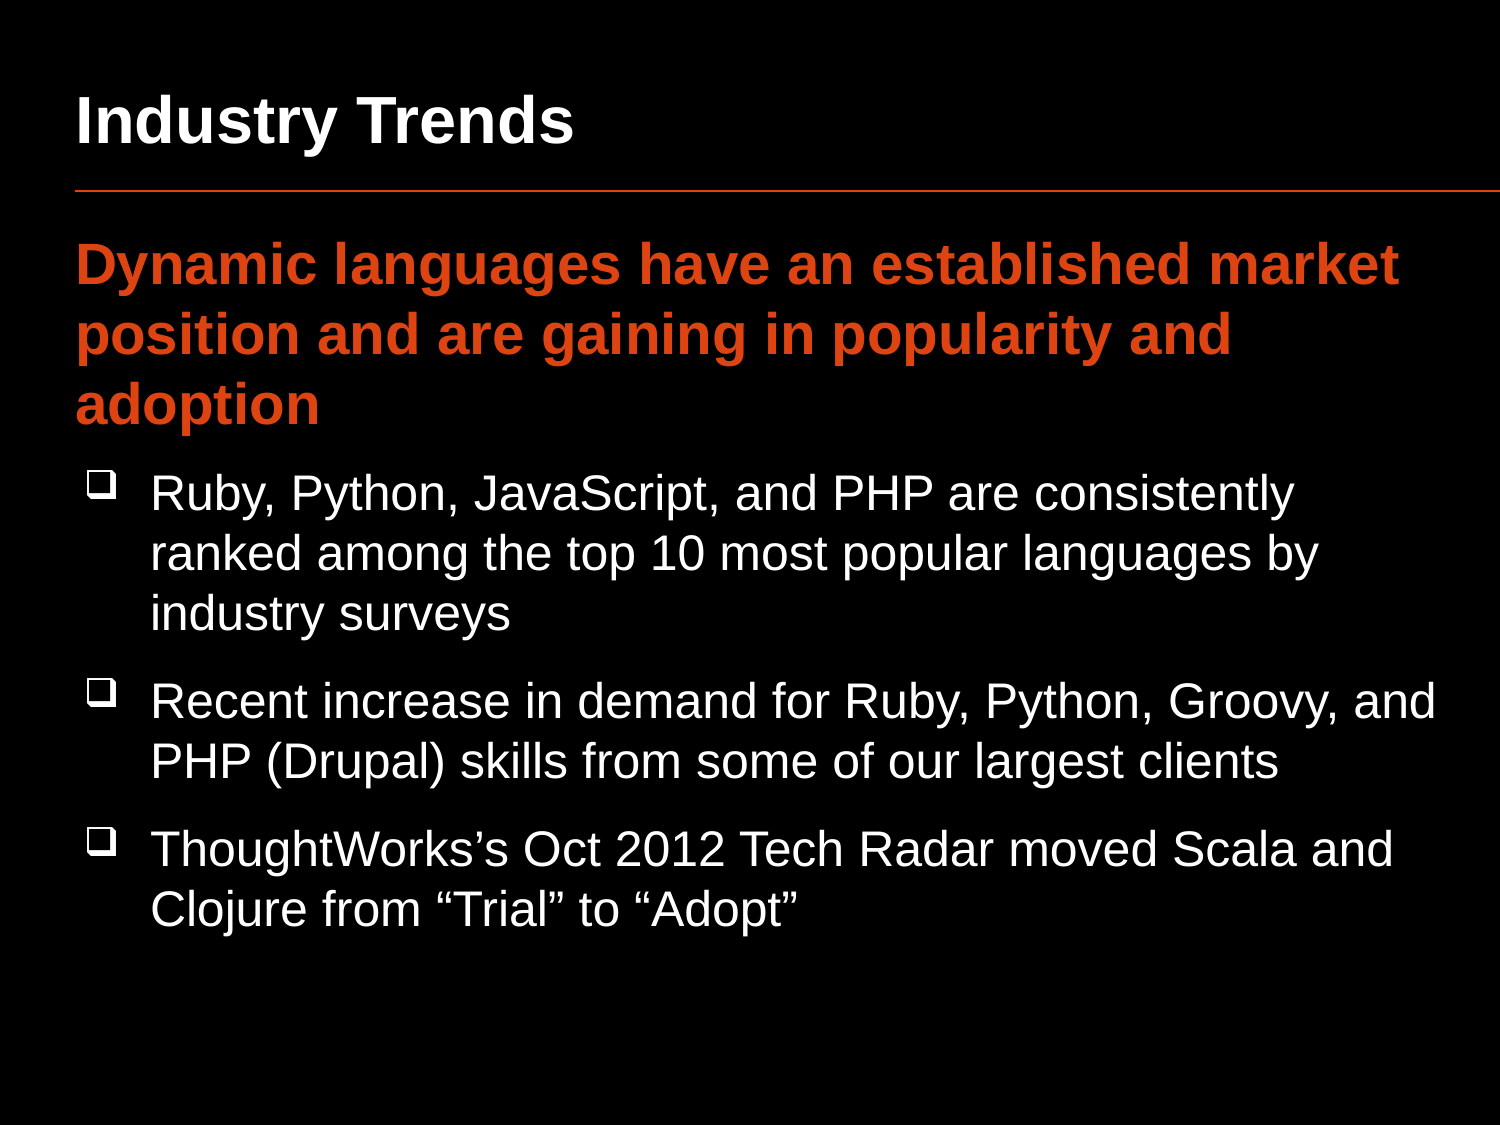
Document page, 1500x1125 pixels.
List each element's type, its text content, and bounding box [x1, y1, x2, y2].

list Dynamic languages have an established market position and are gaining in popularity and adoption Ruby, Python, JavaScript, and PHP are consistently ranked among the top 10 most popular languages by industry surveys Recent increase in demand for Ruby, Python, Groovy, and PHP (Drupal) skills from some of our largest clients ThoughtWorks’s Oct 2012 Tech Radar moved Scala and Clojure from “Trial” to “Adopt” [75, 226, 1444, 1077]
title Industry Trends [75, 27, 1444, 157]
